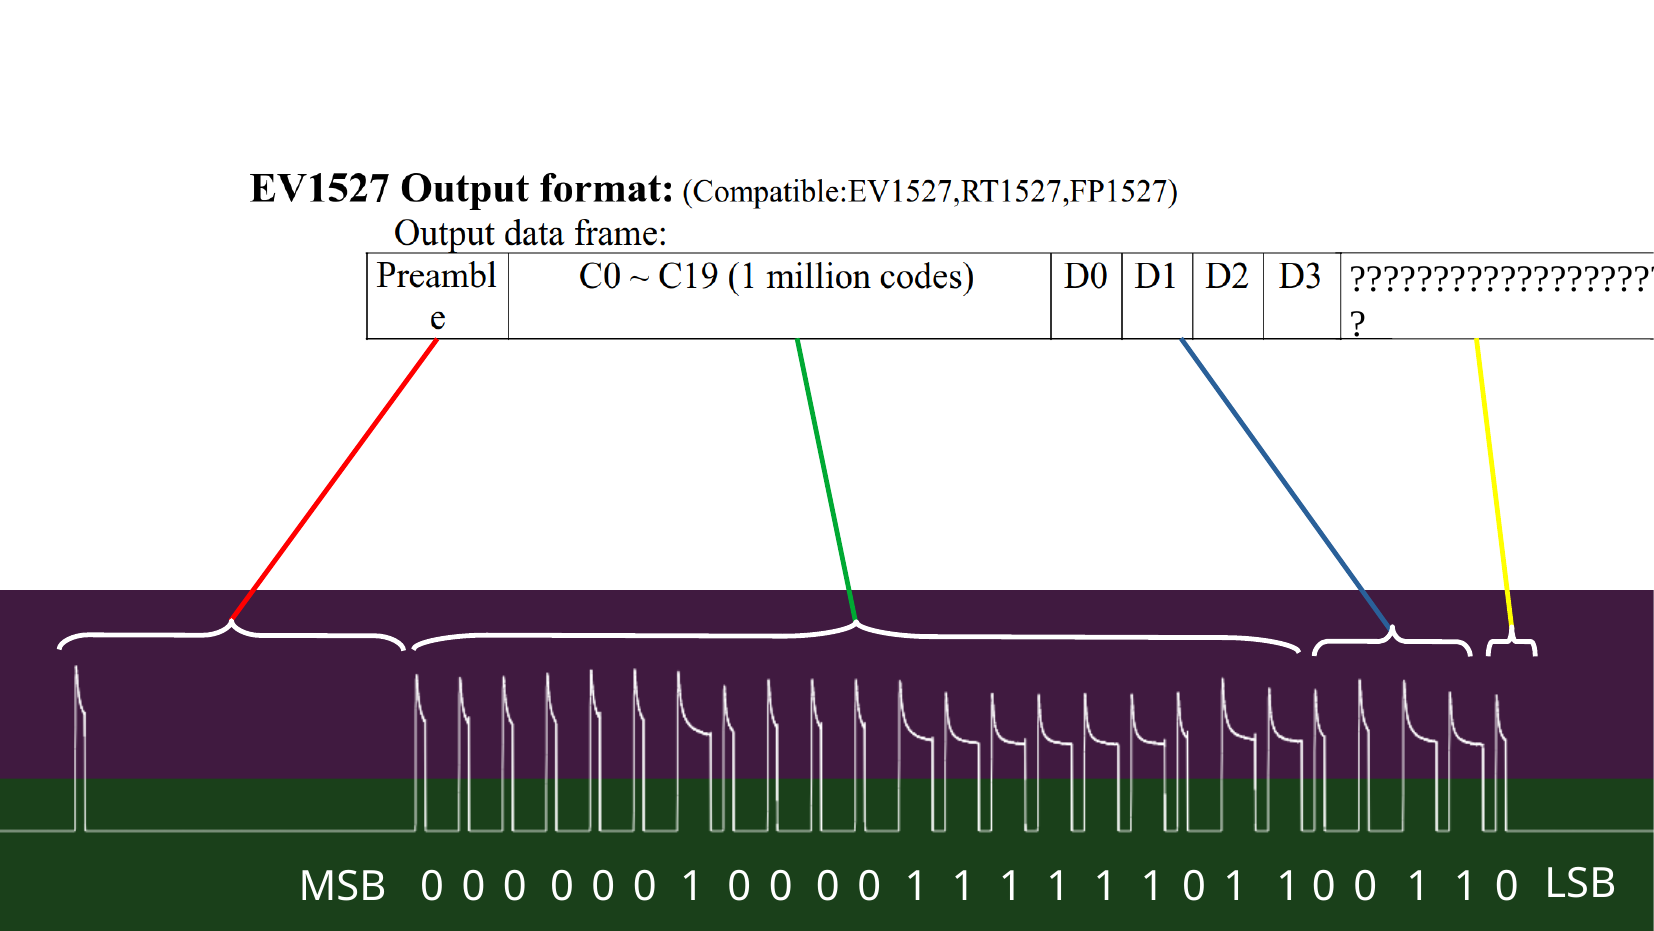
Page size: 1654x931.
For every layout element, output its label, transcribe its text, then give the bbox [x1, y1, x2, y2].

picture [0, 590, 1654, 931]
picture [233, 165, 1359, 355]
text_box ??????????????????????? [1359, 246, 1654, 315]
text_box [295, 856, 1620, 910]
